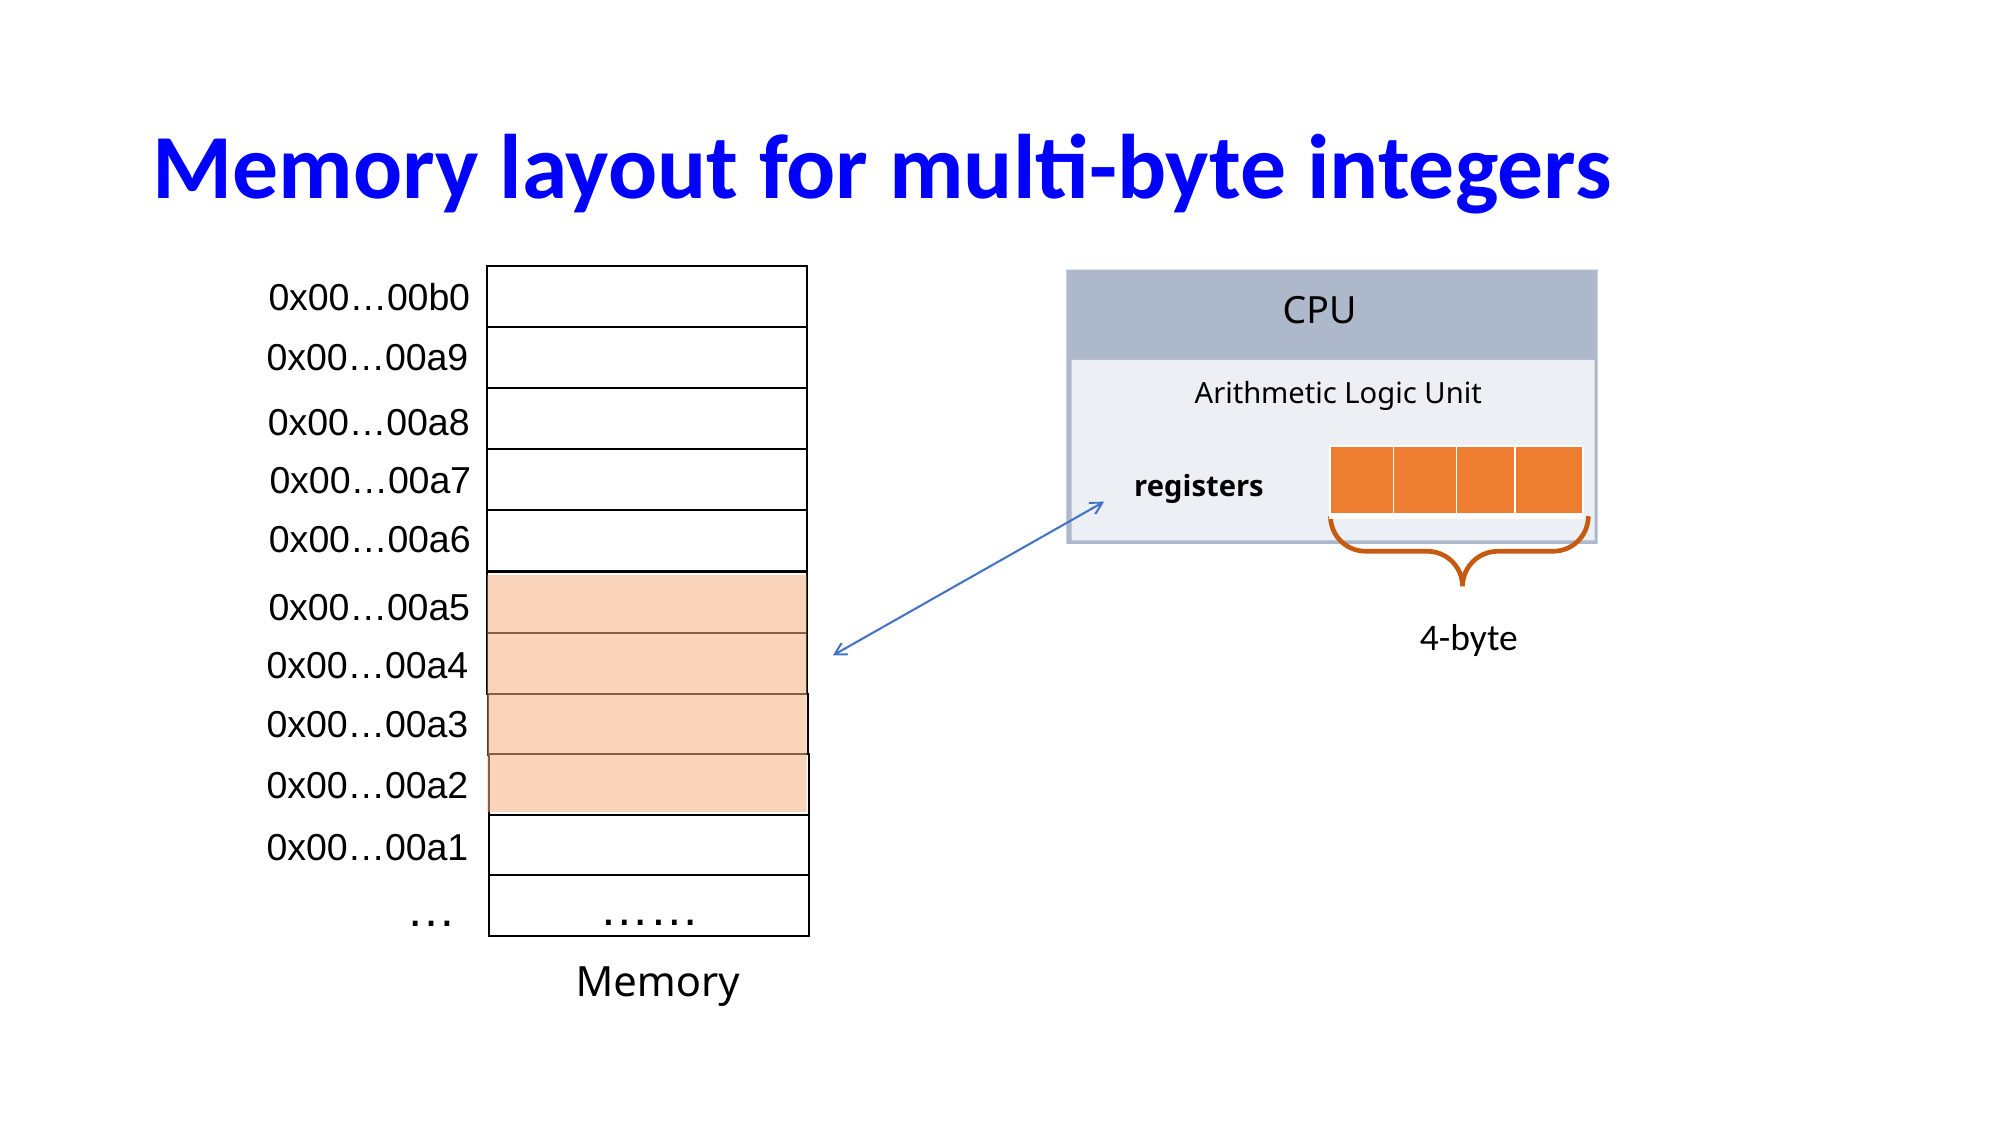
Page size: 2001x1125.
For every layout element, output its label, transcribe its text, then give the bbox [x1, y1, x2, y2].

text_box 0x00…00a5 [253, 575, 485, 635]
text_box 0x00…00a8 [252, 390, 485, 450]
text_box [486, 450, 808, 509]
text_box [1066, 269, 1598, 544]
text_box [486, 328, 808, 389]
text_box [488, 814, 810, 874]
text_box …… [488, 874, 810, 937]
text_box 0x00…00a2 [251, 753, 483, 814]
text_box [486, 389, 808, 450]
text_box 0x00…00a7 [254, 448, 486, 509]
text_box 0x00…00a3 [251, 694, 483, 752]
text_box 0x00…00a6 [253, 507, 486, 568]
text_box 0x00…00a9 [251, 325, 483, 386]
text_box [486, 509, 808, 573]
text_box Memory [560, 947, 755, 1012]
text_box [832, 501, 1104, 656]
text_box 0x00…00b0 [253, 265, 485, 326]
title Memory layout for multi-byte integers [137, 59, 1863, 278]
text_box 4-byte [1405, 605, 1534, 666]
text_box [1343, 544, 1576, 587]
text_box [486, 574, 808, 813]
text_box 0x00…00a4 [251, 633, 483, 694]
text_box [486, 265, 808, 328]
text_box 0x00…00a1 [251, 815, 483, 876]
text_box … [391, 876, 471, 945]
